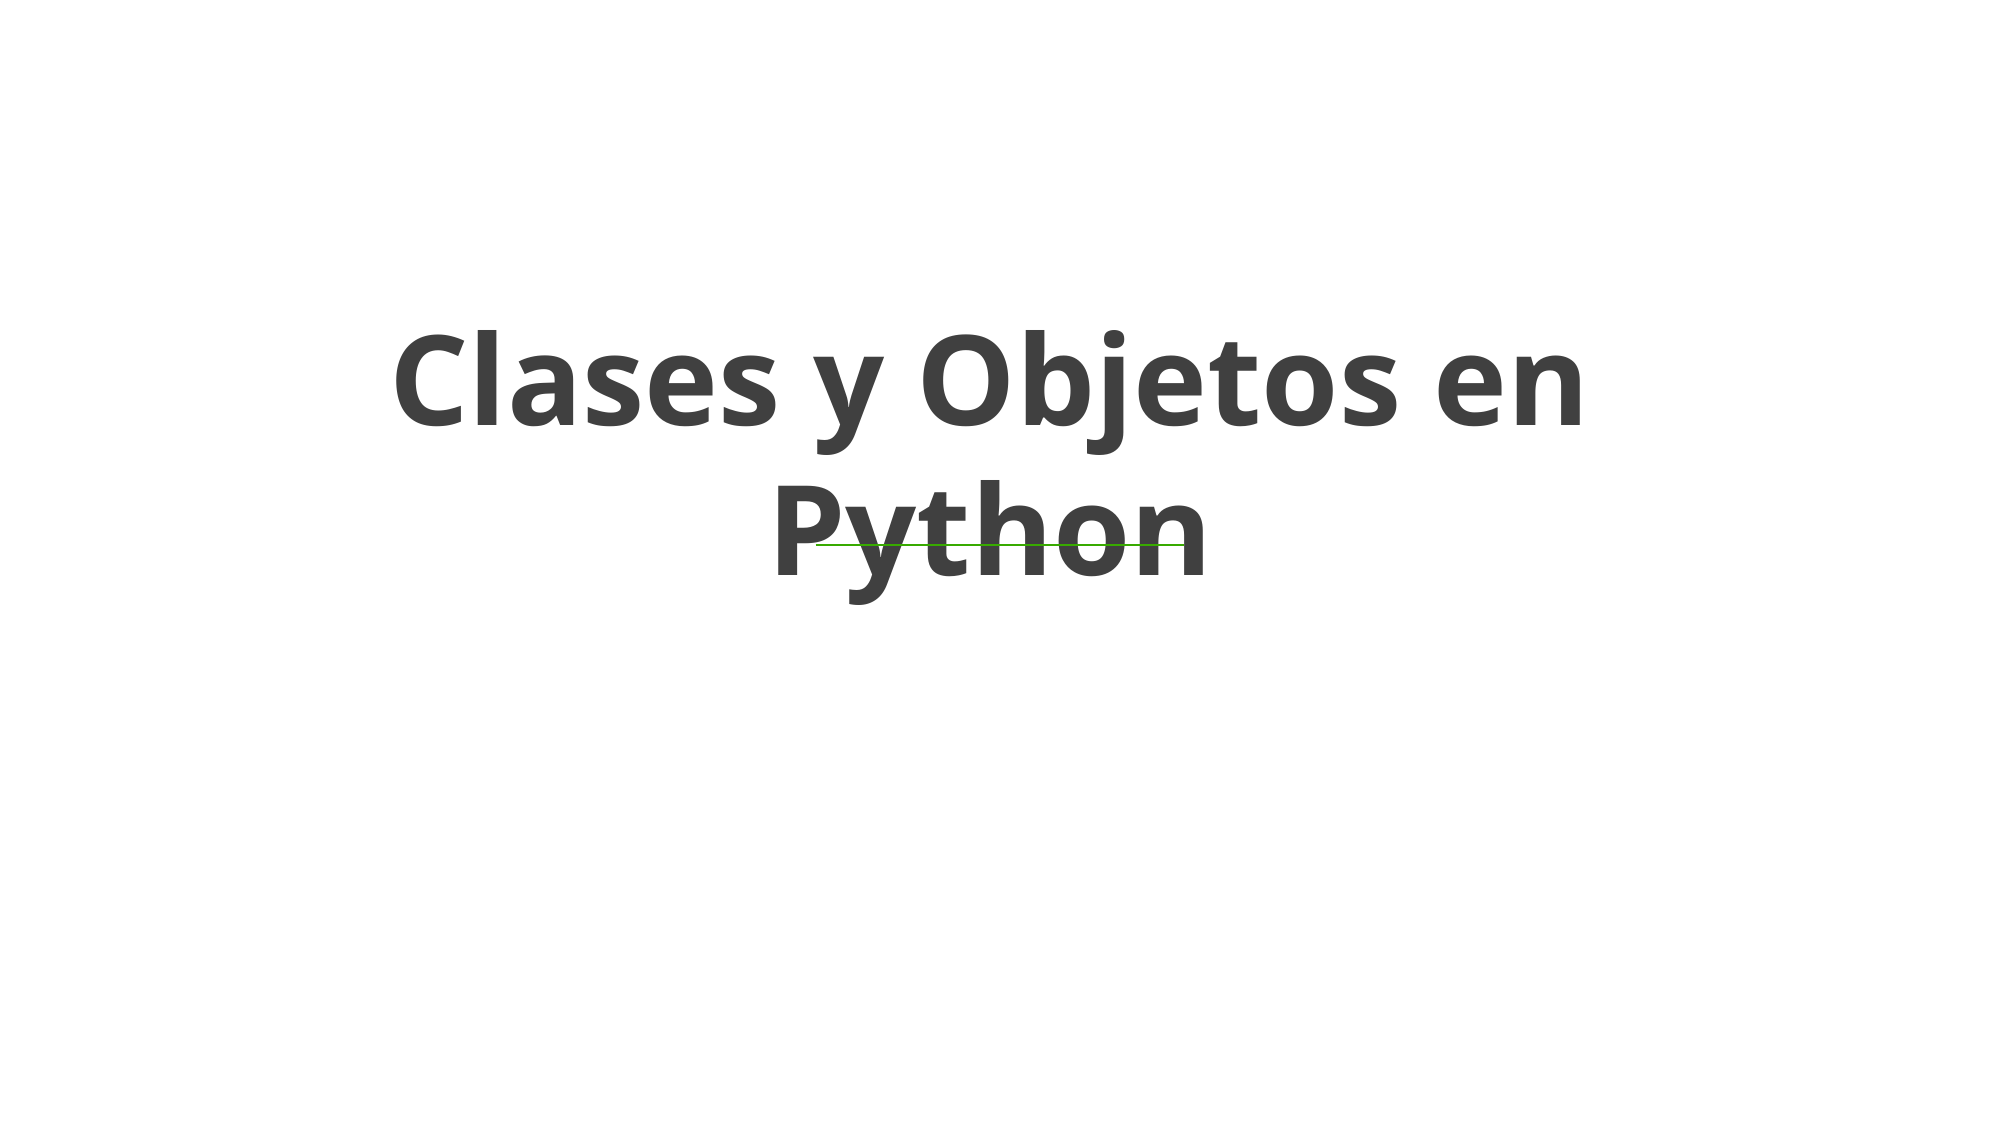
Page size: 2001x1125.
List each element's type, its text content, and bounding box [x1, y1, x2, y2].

text_box Clases y Objetos en Python [160, 293, 1820, 608]
